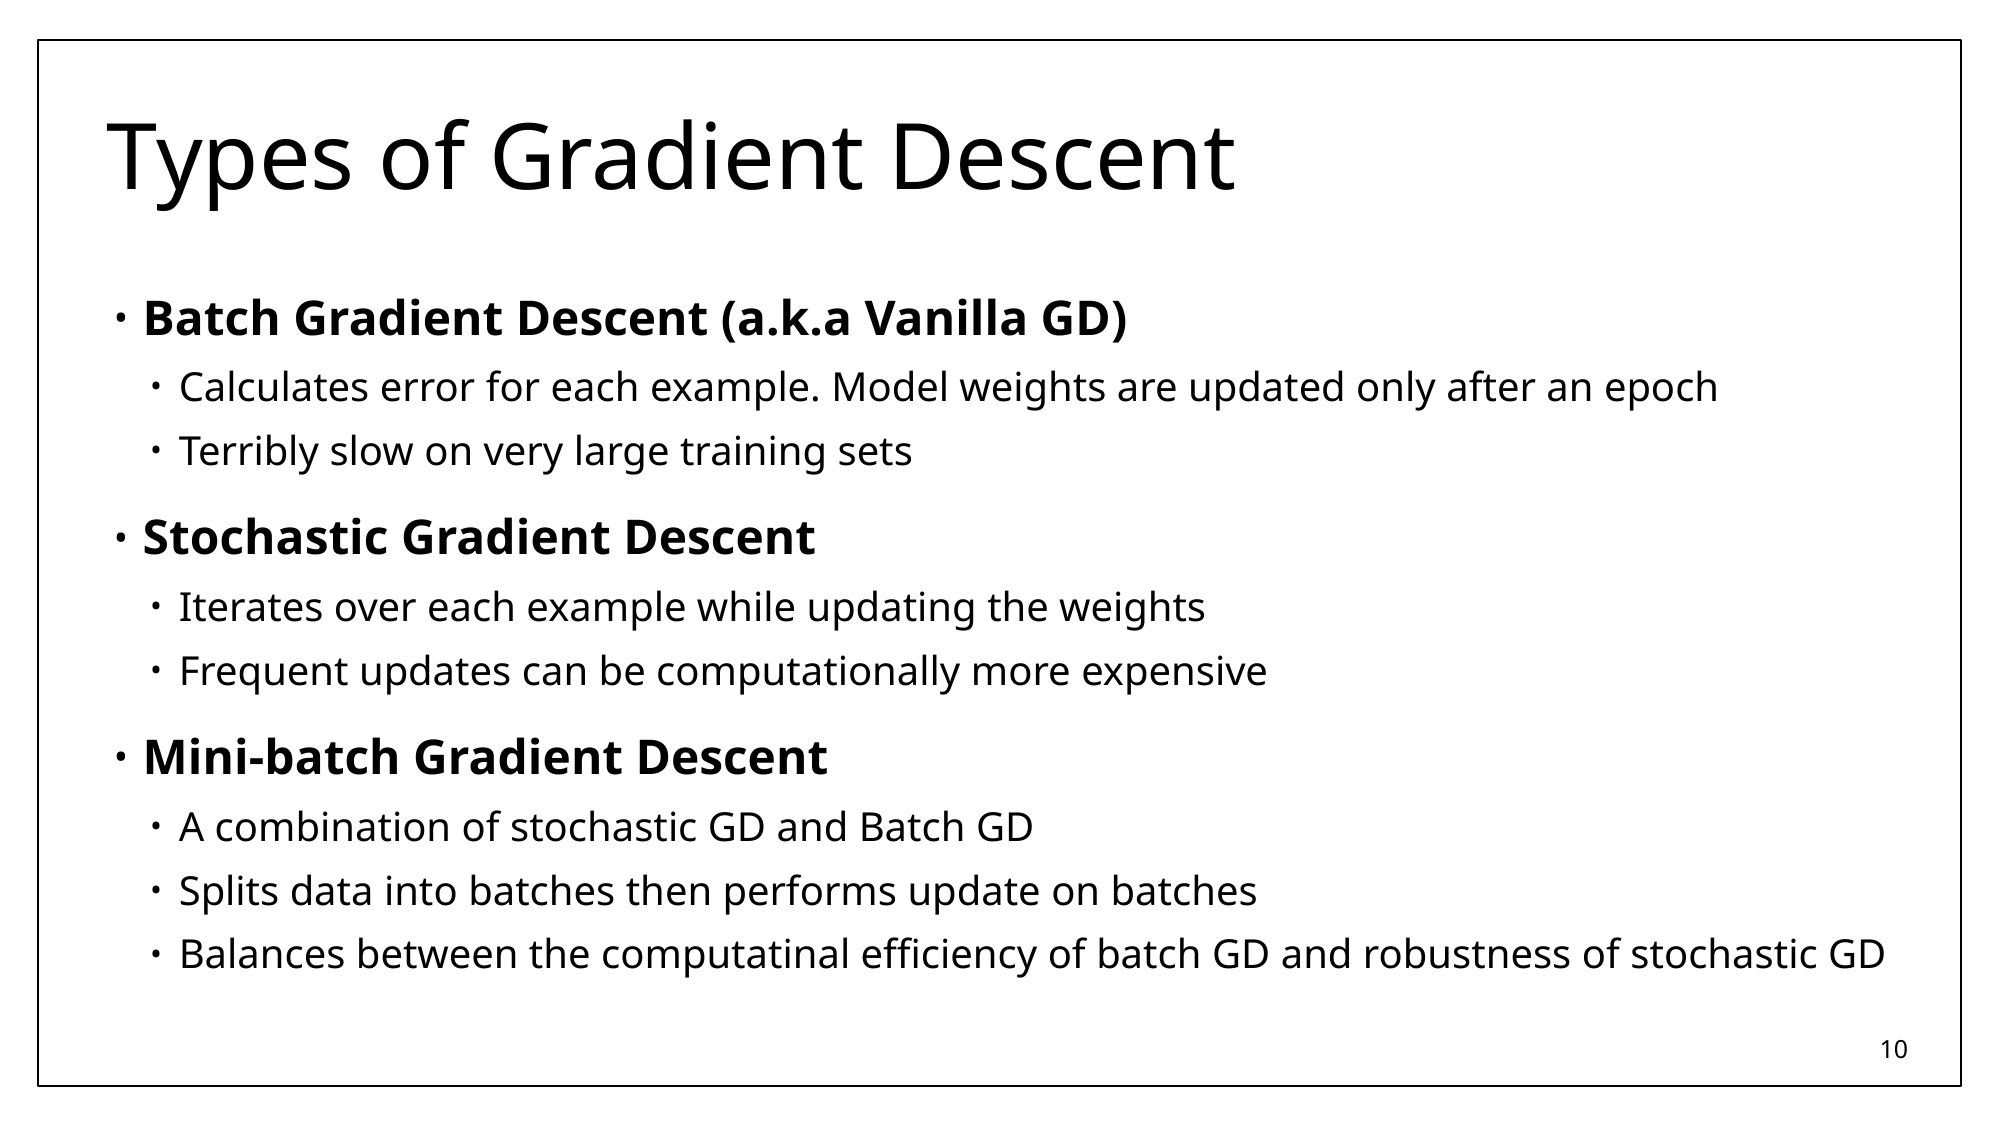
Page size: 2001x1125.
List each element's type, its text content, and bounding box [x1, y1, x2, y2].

title Types of Gradient Descent [91, 48, 1924, 271]
list Batch Gradient Descent (a.k.a Vanilla GD) Calculates error for each example. Model weights are updated only after an epoch Terribly slow on very large training sets Stochastic Gradient Descent Iterates over each example while updating the weights Frequent updates can be computationally more expensive Mini-batch Gradient Descent A combination of stochastic GD and Batch GD Splits data into batches then performs update on batches Balances between the computatinal efficiency of batch GD and robustness of stochastic GD [91, 286, 1924, 997]
slide_number 10 [1643, 1020, 1924, 1081]
